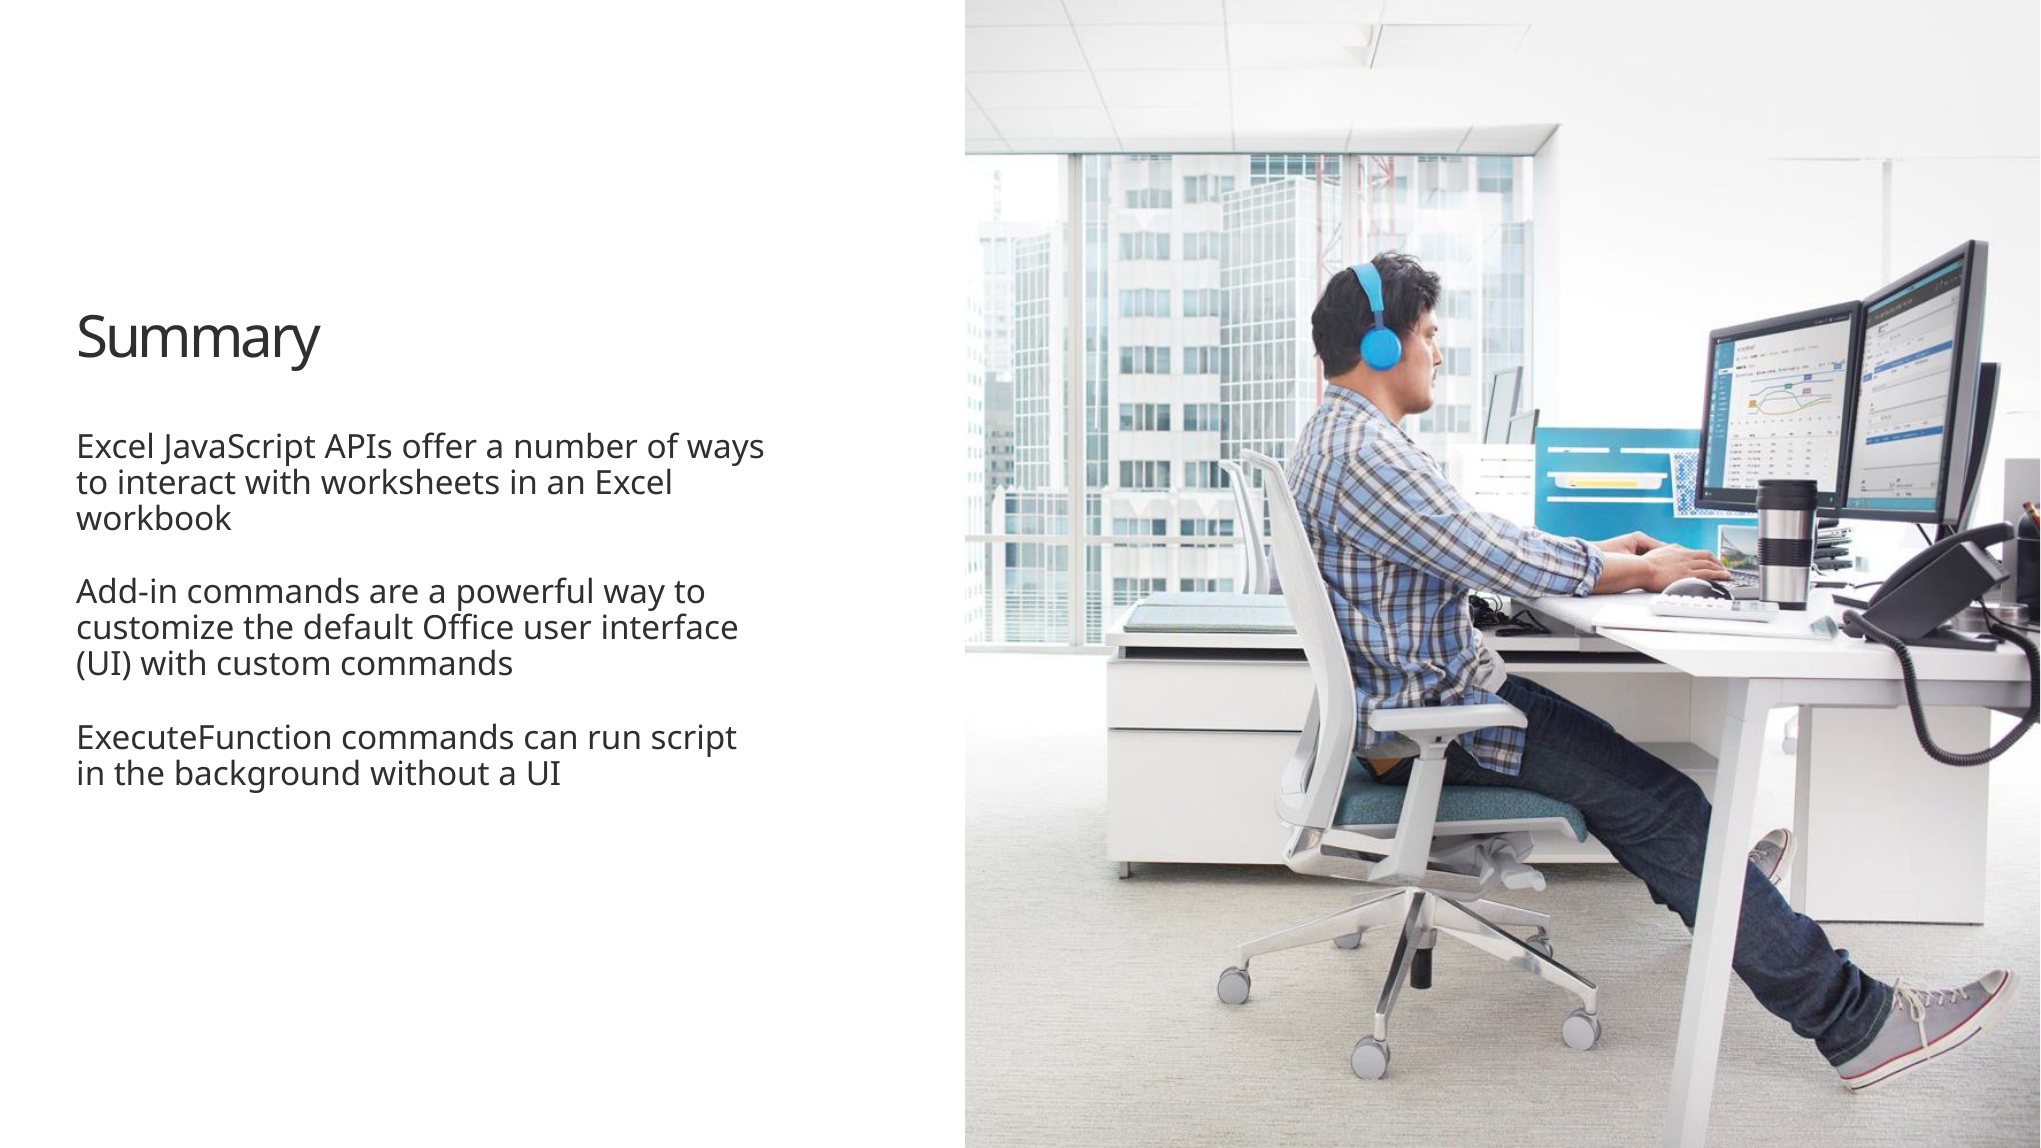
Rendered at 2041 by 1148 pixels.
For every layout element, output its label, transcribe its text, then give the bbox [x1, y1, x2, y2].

picture [965, 0, 2041, 1148]
title Summary [76, 302, 965, 370]
text_box Excel JavaScript APIs offer a number of ways to interact with worksheets in an Excel workbook Add-in commands are a powerful way to customize the default Office user interface (UI) with custom commands ExecuteFunction commands can run script in the background without a UI [76, 430, 771, 793]
